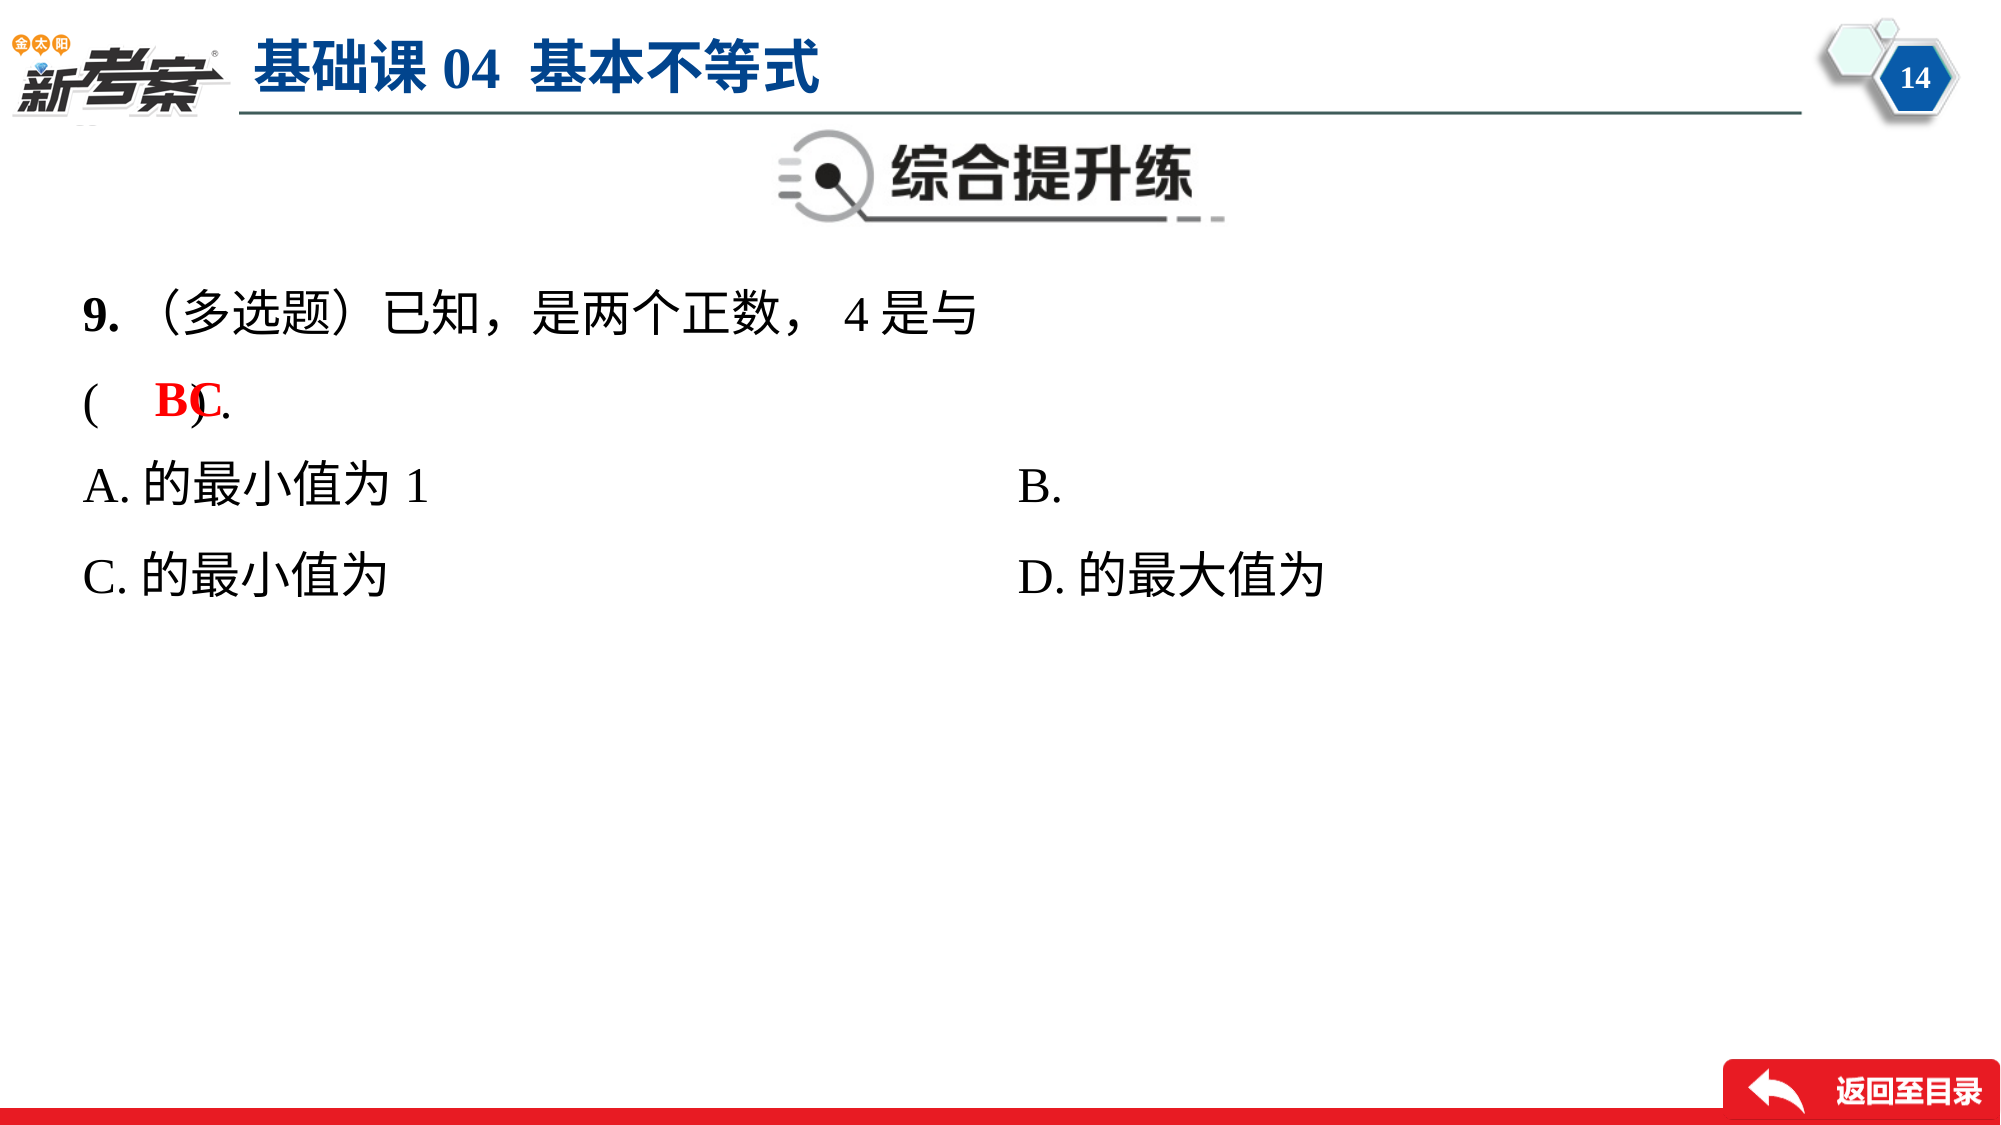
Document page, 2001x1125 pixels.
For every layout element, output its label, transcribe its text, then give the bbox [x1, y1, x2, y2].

text_box BC [136, 339, 243, 418]
picture [0, 0, 2001, 1125]
